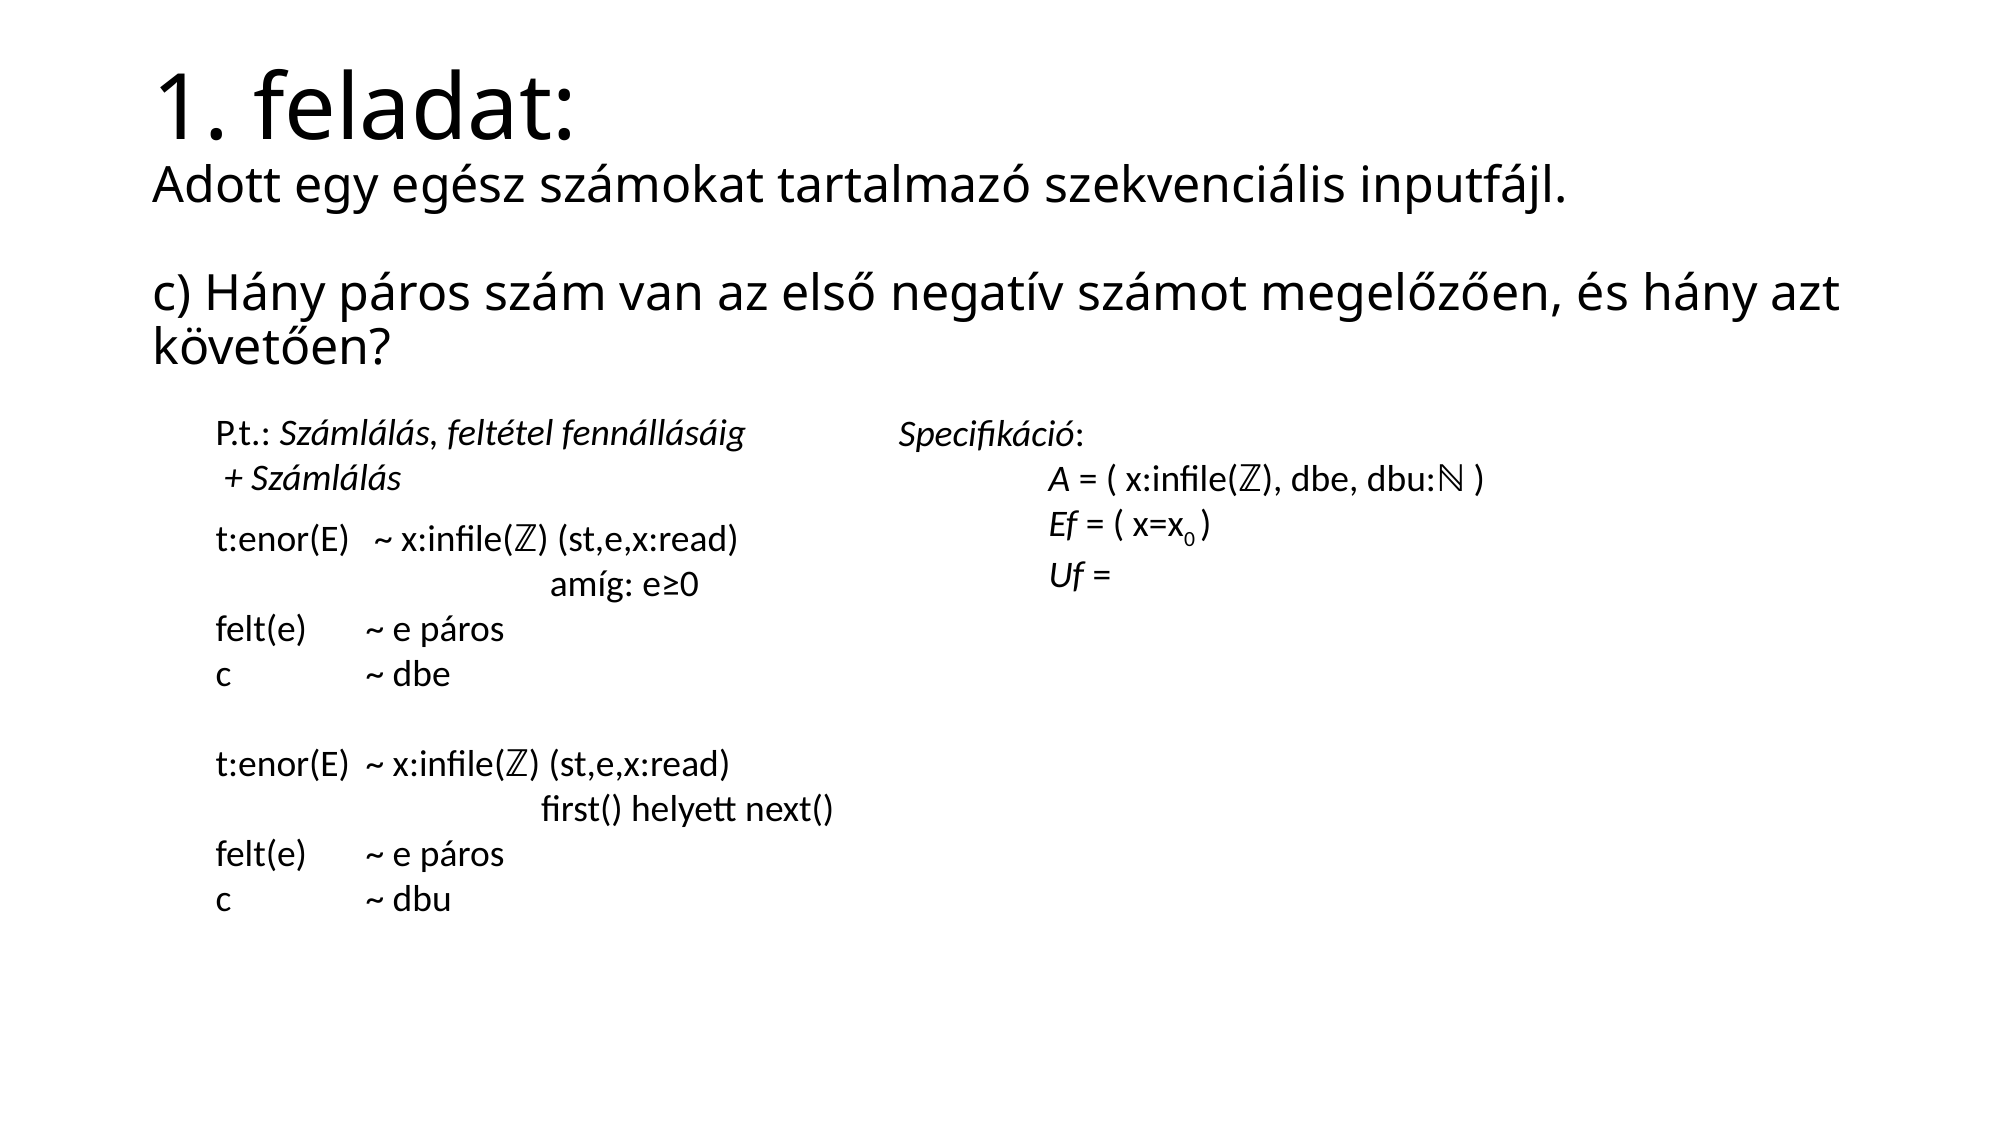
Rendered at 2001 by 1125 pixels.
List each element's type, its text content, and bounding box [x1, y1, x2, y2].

text_box P.t.: Számlálás, feltétel fennállásáig + Számlálás [200, 400, 765, 506]
title 1. feladat: Adott egy egész számokat tartalmazó szekvenciális inputfájl. c) Hány páros szám van az első negatív számot megelőzően, és hány azt követően? [137, 34, 1863, 401]
text_box Specifikáció: A = ( x:infile(ℤ), dbe, dbu:ℕ ) Ef = ( x=x0 ) Uf = [883, 401, 1863, 648]
text_box t:enor(E) ~ x:infile(ℤ) (st,e,x:read) amíg: e≥0 felt(e) ~ e páros c ~ dbe t:enor(E) ~ x:infile(ℤ) (st,e,x:read) first() helyett next() felt(e) ~ e páros c ~ dbu [200, 506, 1112, 927]
